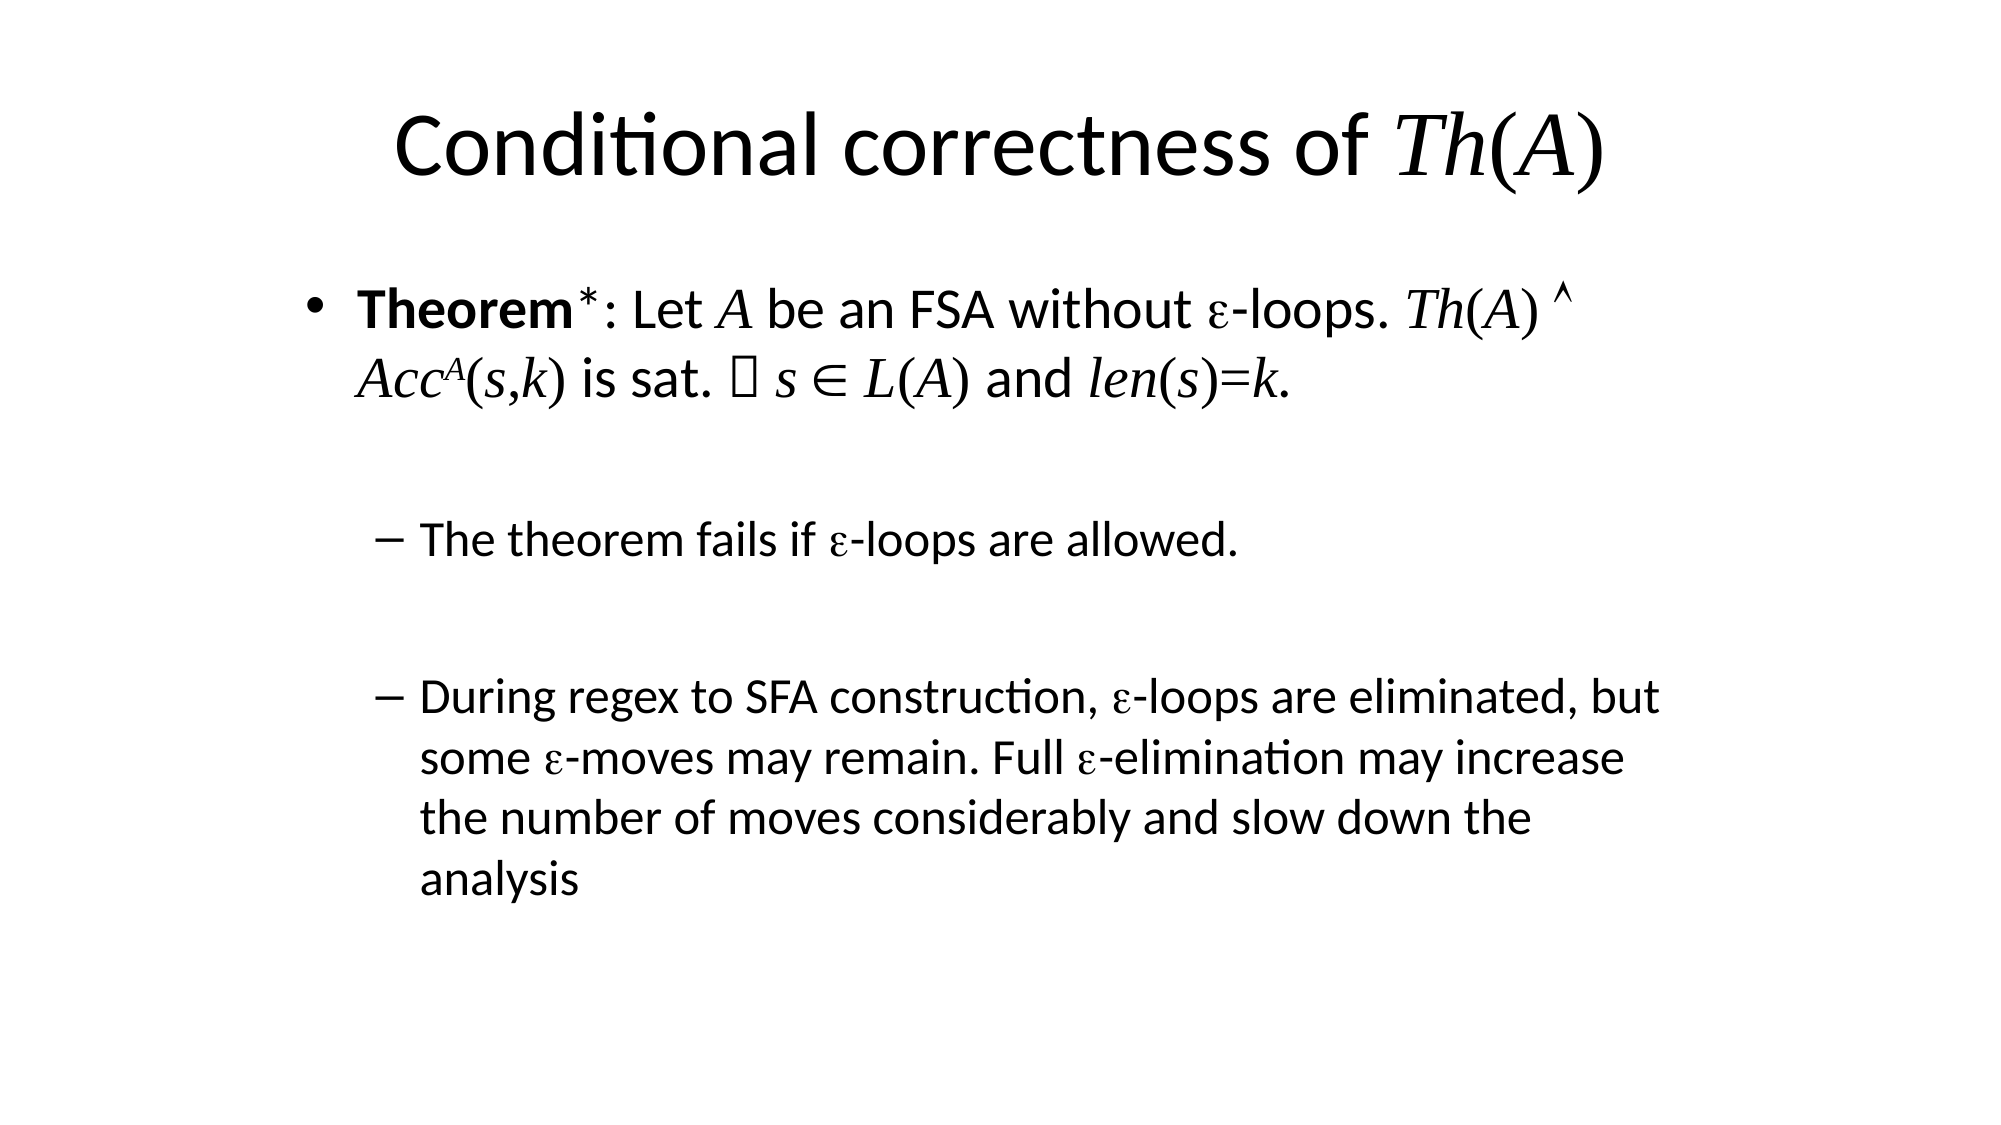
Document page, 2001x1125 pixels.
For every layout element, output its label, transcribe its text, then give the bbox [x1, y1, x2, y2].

title Conditional correctness of Th(A) [99, 44, 1901, 233]
list Theorem*: Let A be an FSA without -loops. Th(A)  AccA(s,k) is sat.  s  L(A) and len(s)=k. The theorem fails if -loops are allowed. During regex to SFA construction, -loops are eliminated, but some -moves may remain. Full -elimination may increase the number of moves considerably and slow down the analysis [289, 262, 1716, 915]
